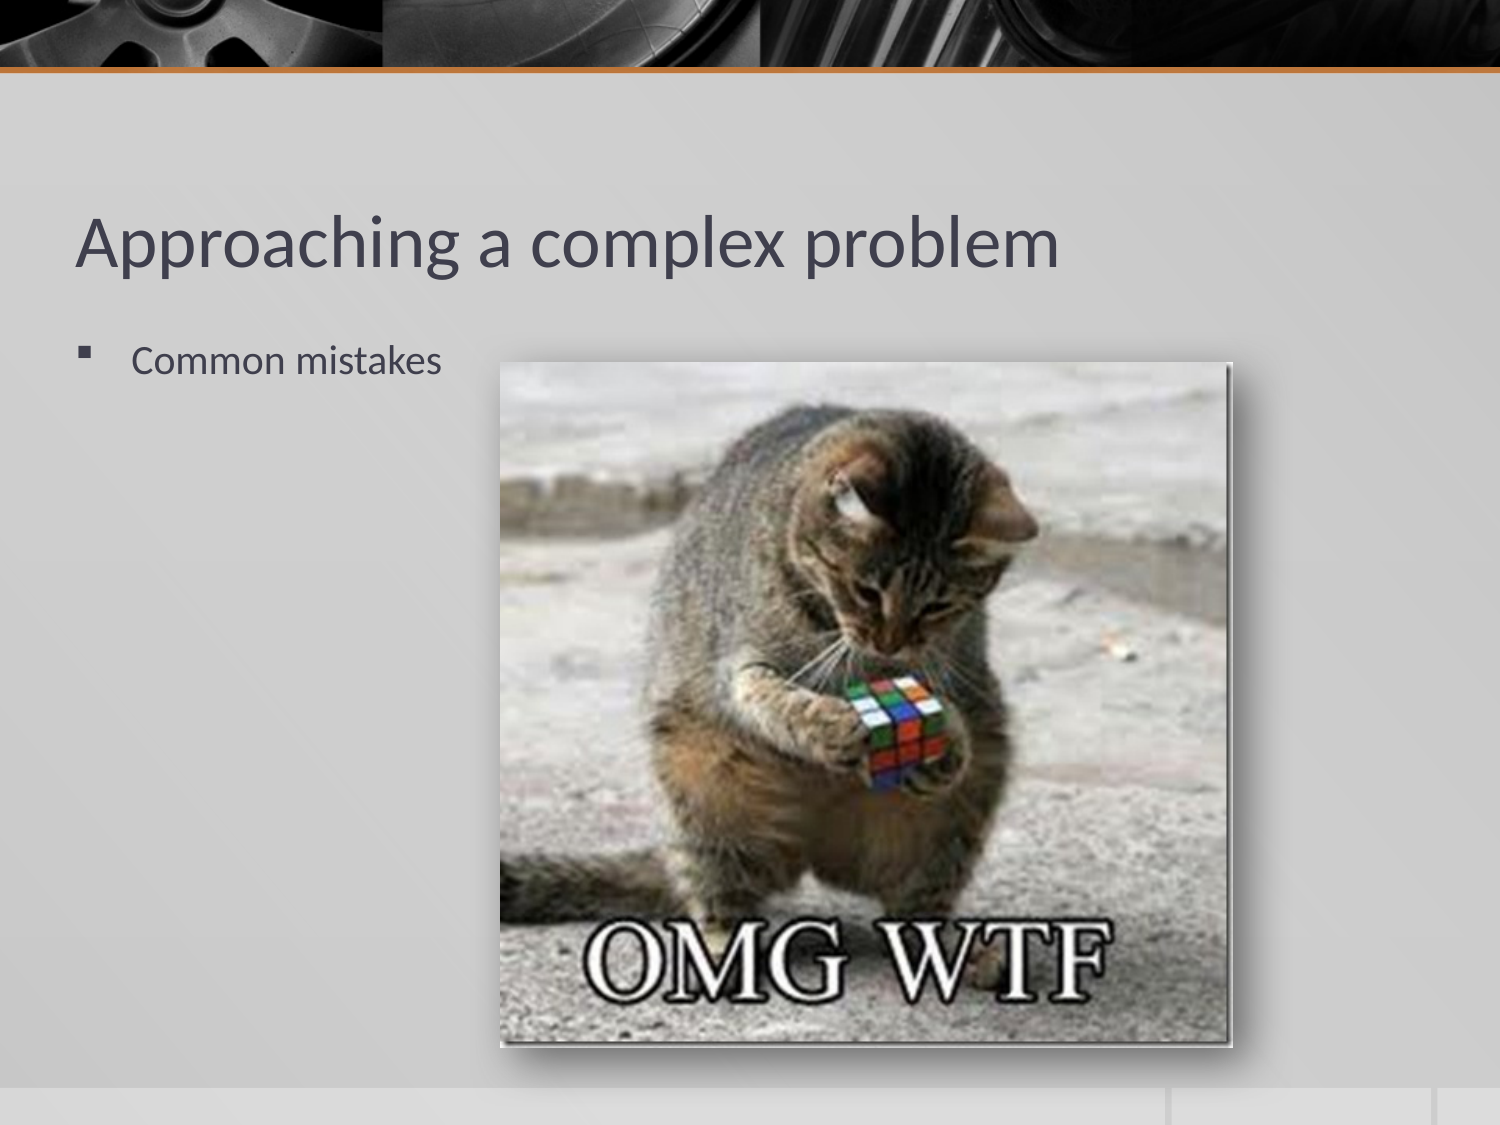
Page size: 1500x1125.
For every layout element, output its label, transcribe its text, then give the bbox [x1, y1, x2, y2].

list Common mistakes [75, 324, 1425, 1005]
picture [499, 361, 1234, 1049]
picture [0, 0, 1500, 67]
title Approaching a complex problem [75, 162, 1425, 313]
